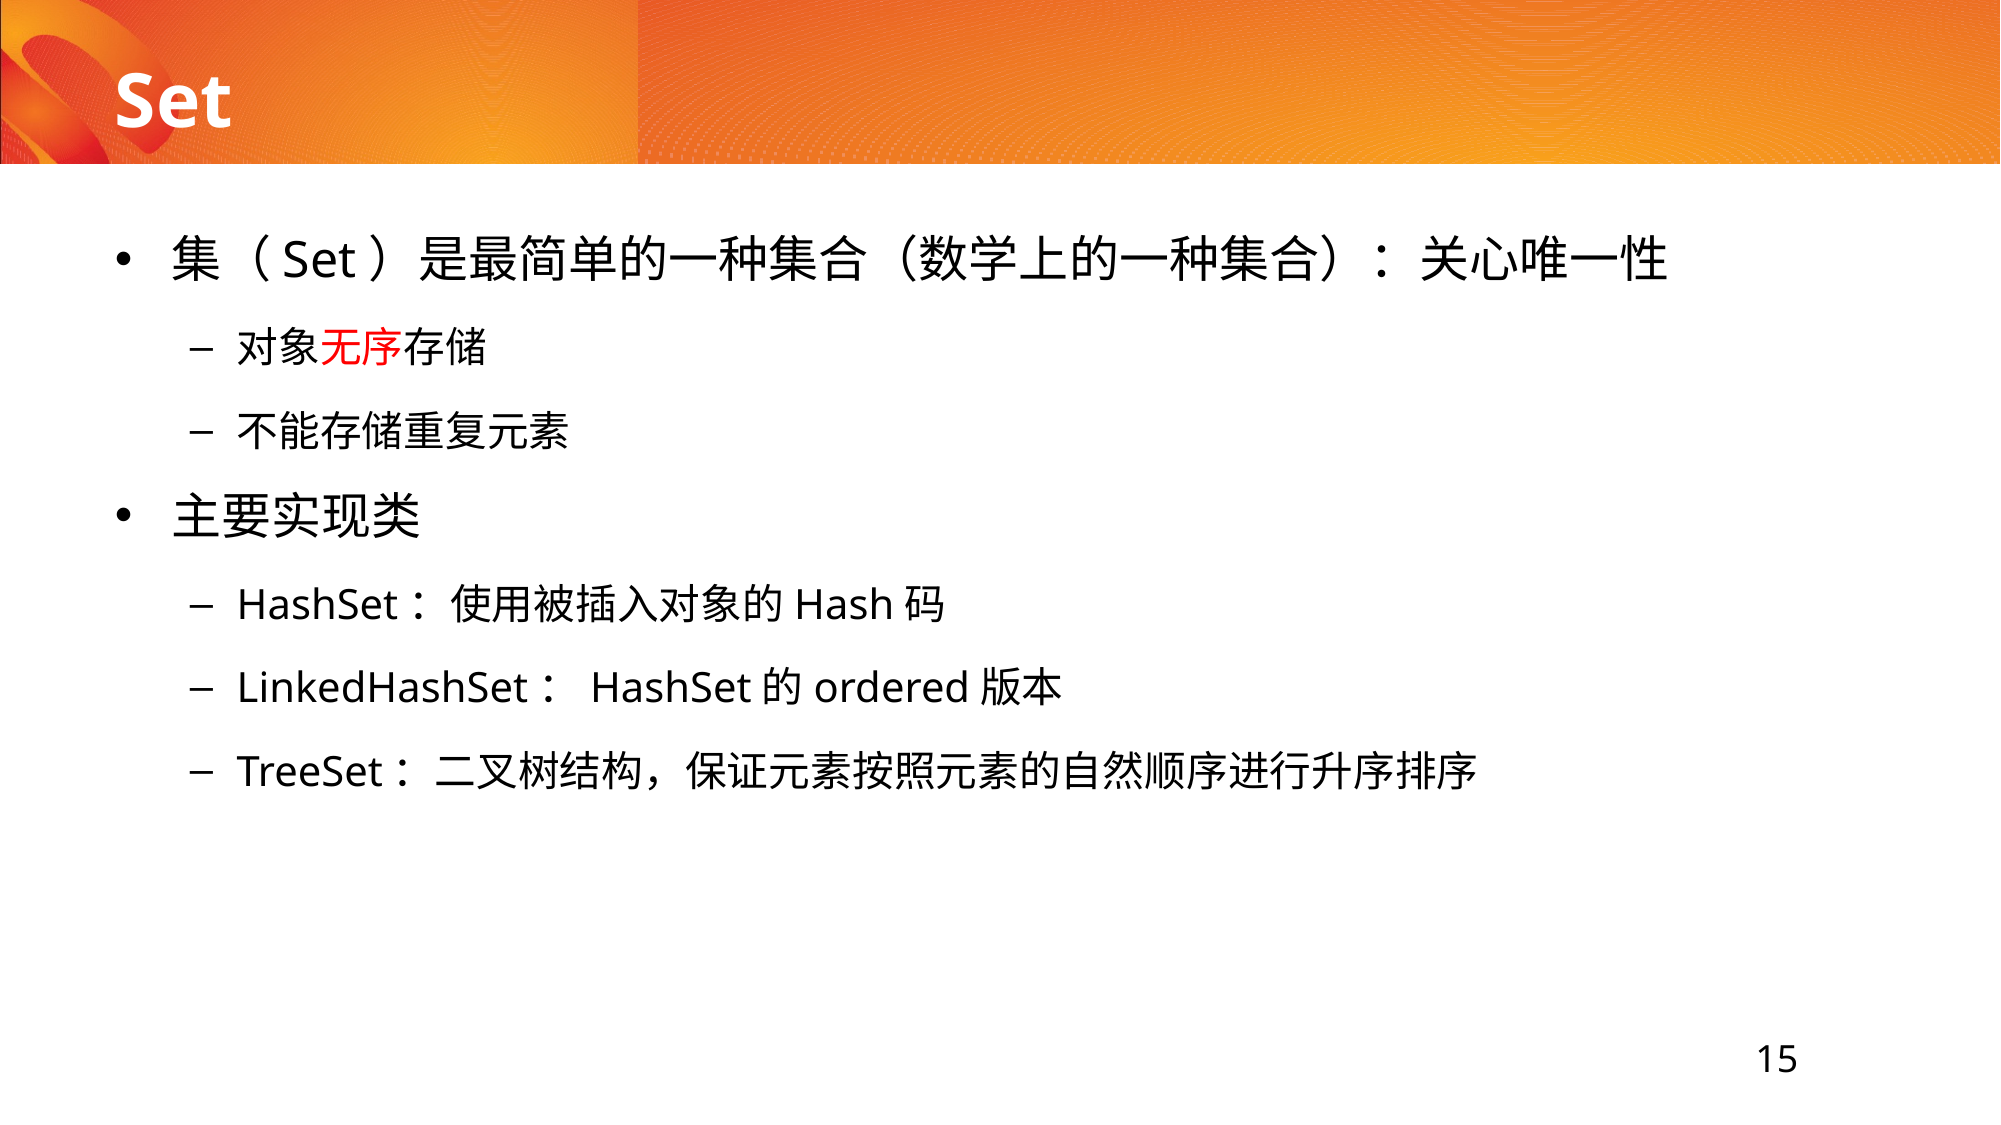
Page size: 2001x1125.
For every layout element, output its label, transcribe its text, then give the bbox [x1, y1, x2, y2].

list 集（Set）是最简单的一种集合（数学上的一种集合）：关心唯一性 对象无序存储 不能存储重复元素 主要实现类 HashSet：使用被插入对象的Hash码 LinkedHashSet：HashSet的ordered版本 TreeSet：二叉树结构，保证元素按照元素的自然顺序进行升序排序 [99, 190, 1900, 1005]
picture [0, 0, 2000, 164]
title Set [99, 45, 1900, 167]
